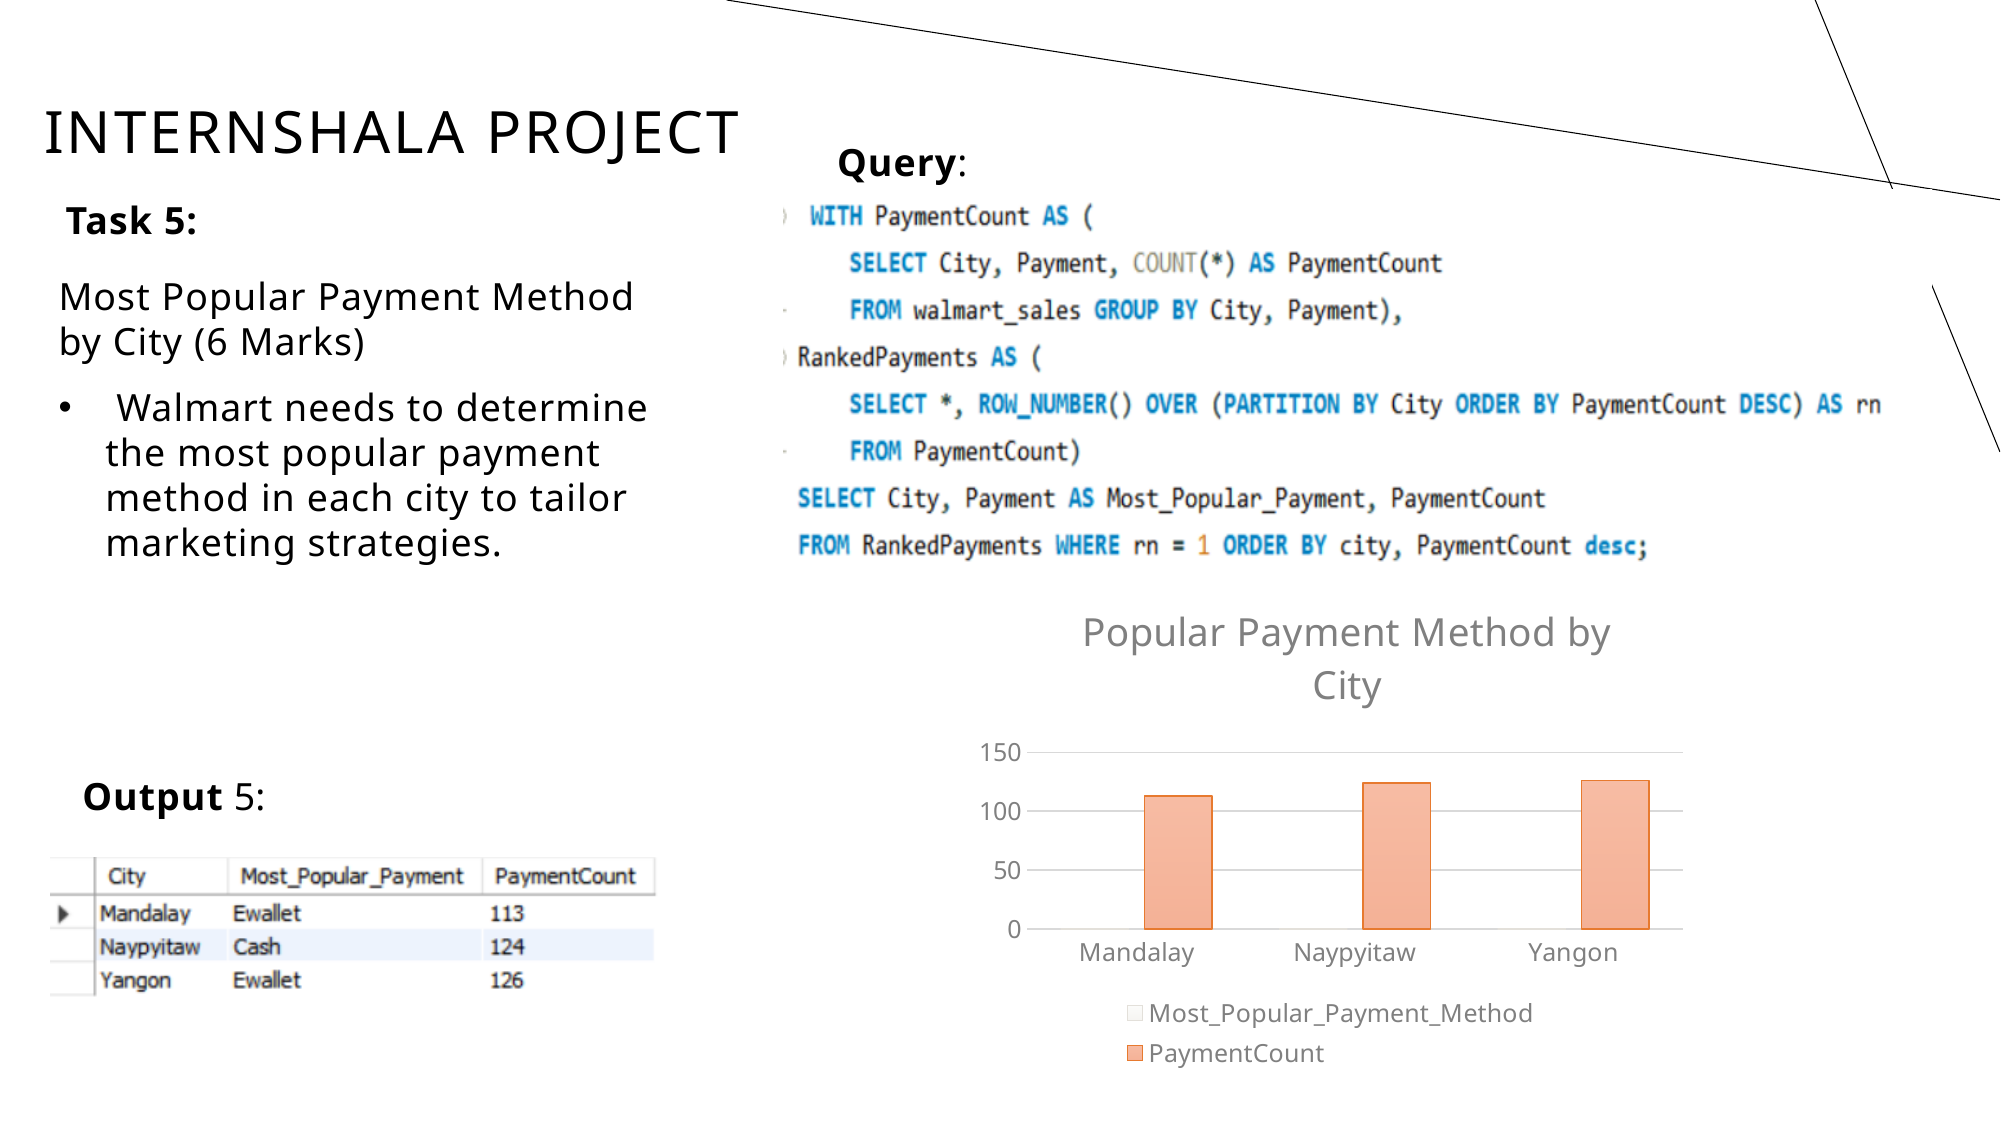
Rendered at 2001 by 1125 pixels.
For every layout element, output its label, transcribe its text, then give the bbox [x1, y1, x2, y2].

chart [964, 577, 1698, 1077]
title INTERNSHALA PROJECT [29, 32, 1662, 174]
picture [783, 189, 1932, 562]
text_box Query: [822, 131, 1332, 189]
picture [50, 857, 662, 1004]
list Task 5: [50, 194, 498, 253]
list Most Popular Payment Method by City (6 Marks) Walmart needs to determine the most popular payment method in each city to tailor marketing strategies. [43, 272, 690, 667]
text_box Output 5: [67, 765, 425, 826]
